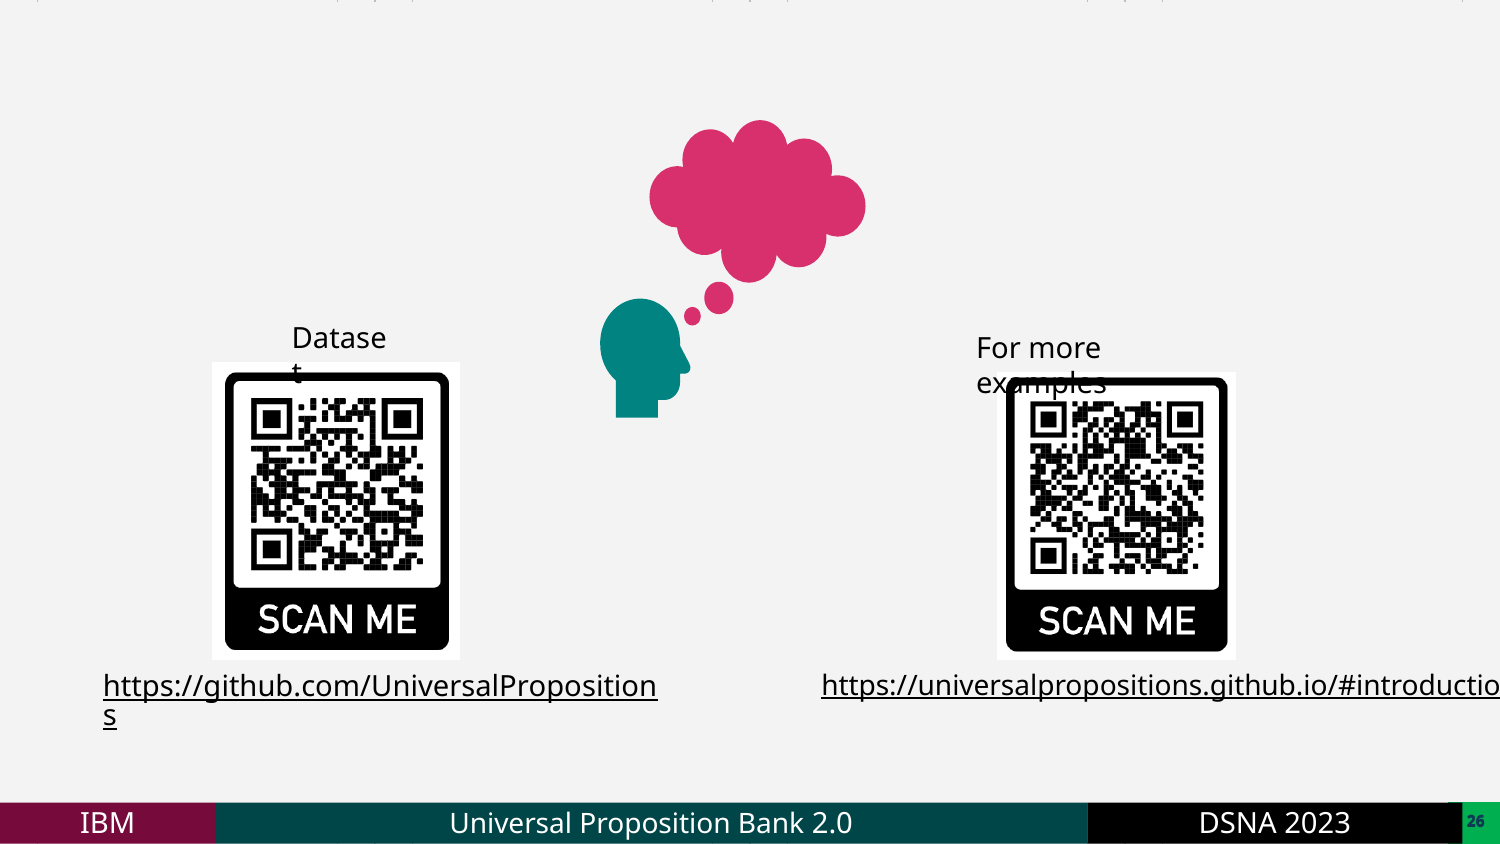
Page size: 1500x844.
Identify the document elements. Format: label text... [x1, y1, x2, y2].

text_box https://universalpropositions.github.io/#introduction [806, 659, 1500, 713]
text_box Dataset [276, 311, 410, 360]
picture [996, 372, 1236, 661]
text_box 25 [1334, 804, 1500, 844]
picture [211, 361, 460, 660]
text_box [599, 119, 866, 418]
text_box https://github.com/UniversalPropositions [87, 659, 682, 750]
text_box For more examples [960, 322, 1247, 408]
